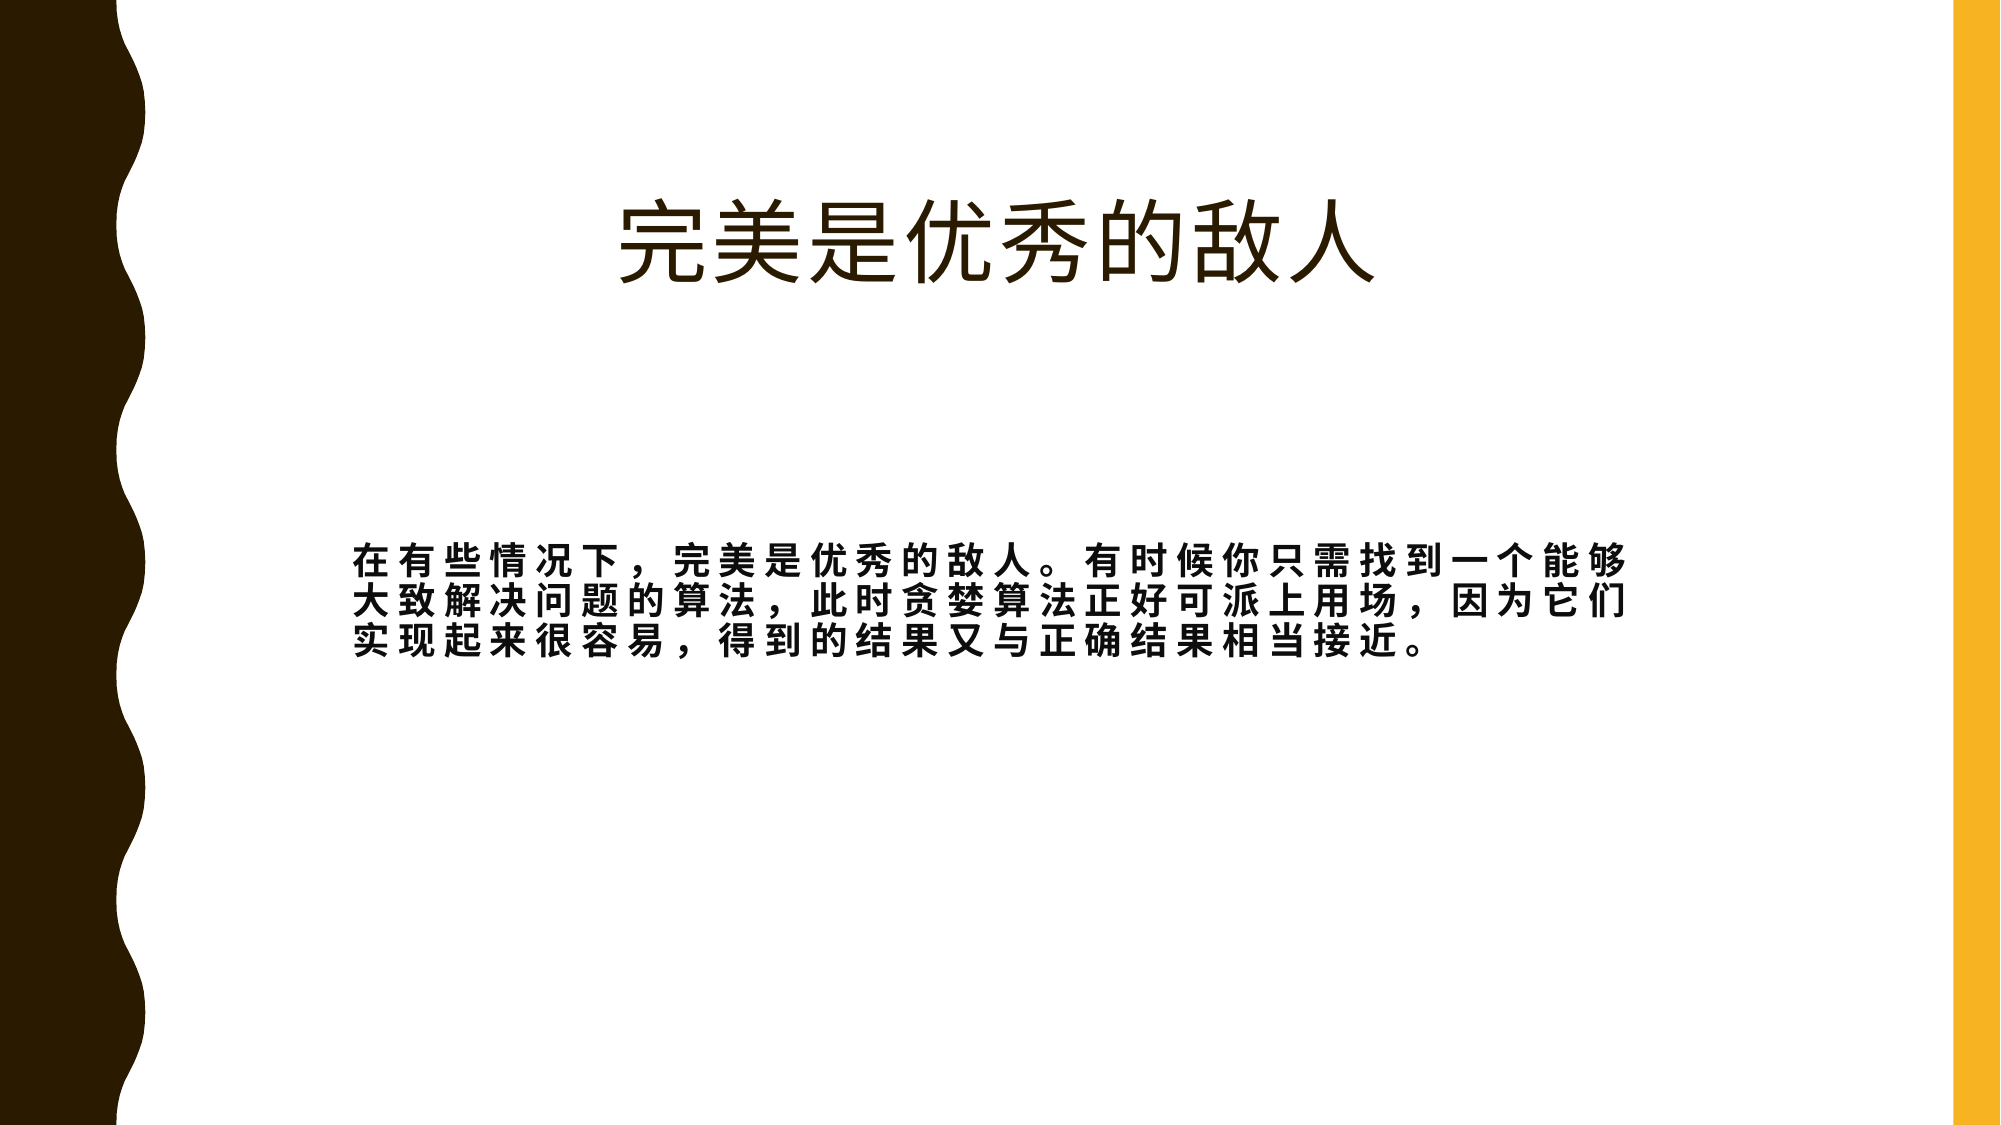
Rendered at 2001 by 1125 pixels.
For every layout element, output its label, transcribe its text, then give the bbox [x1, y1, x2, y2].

list 在有些情况下，完美是优秀的敌人。有时候你只需找到一个能够大致解决问题的算法，此时贪婪算法正好可派上用场，因为它们实现起来很容易，得到的结果又与正确结果相当接近。 [337, 534, 1663, 723]
title 完美是优秀的敌人 [601, 142, 1399, 305]
